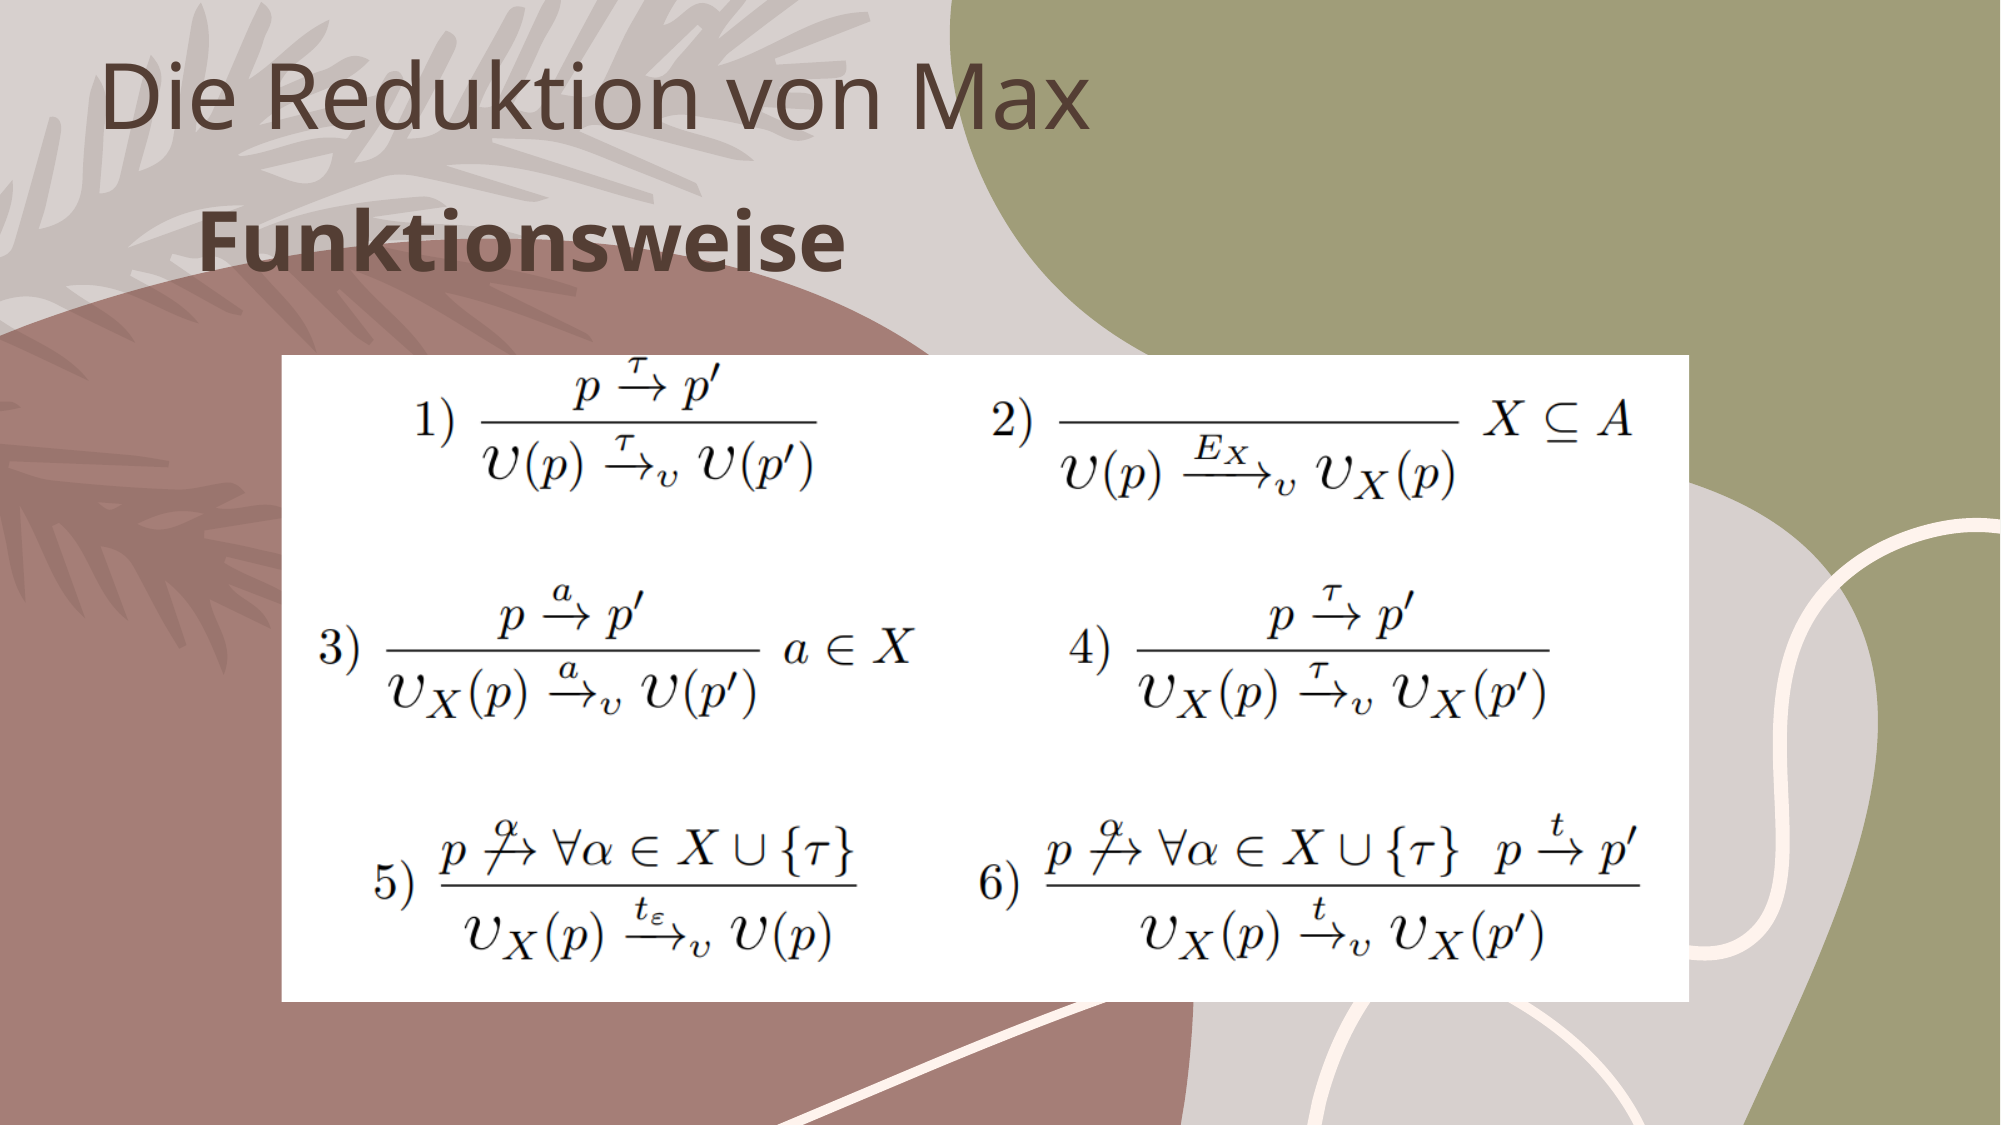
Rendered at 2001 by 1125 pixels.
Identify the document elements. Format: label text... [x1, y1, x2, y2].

text_box Funktionsweise [180, 180, 864, 296]
text_box Die Reduktion von Max [82, 30, 1141, 158]
picture [281, 355, 1690, 1002]
